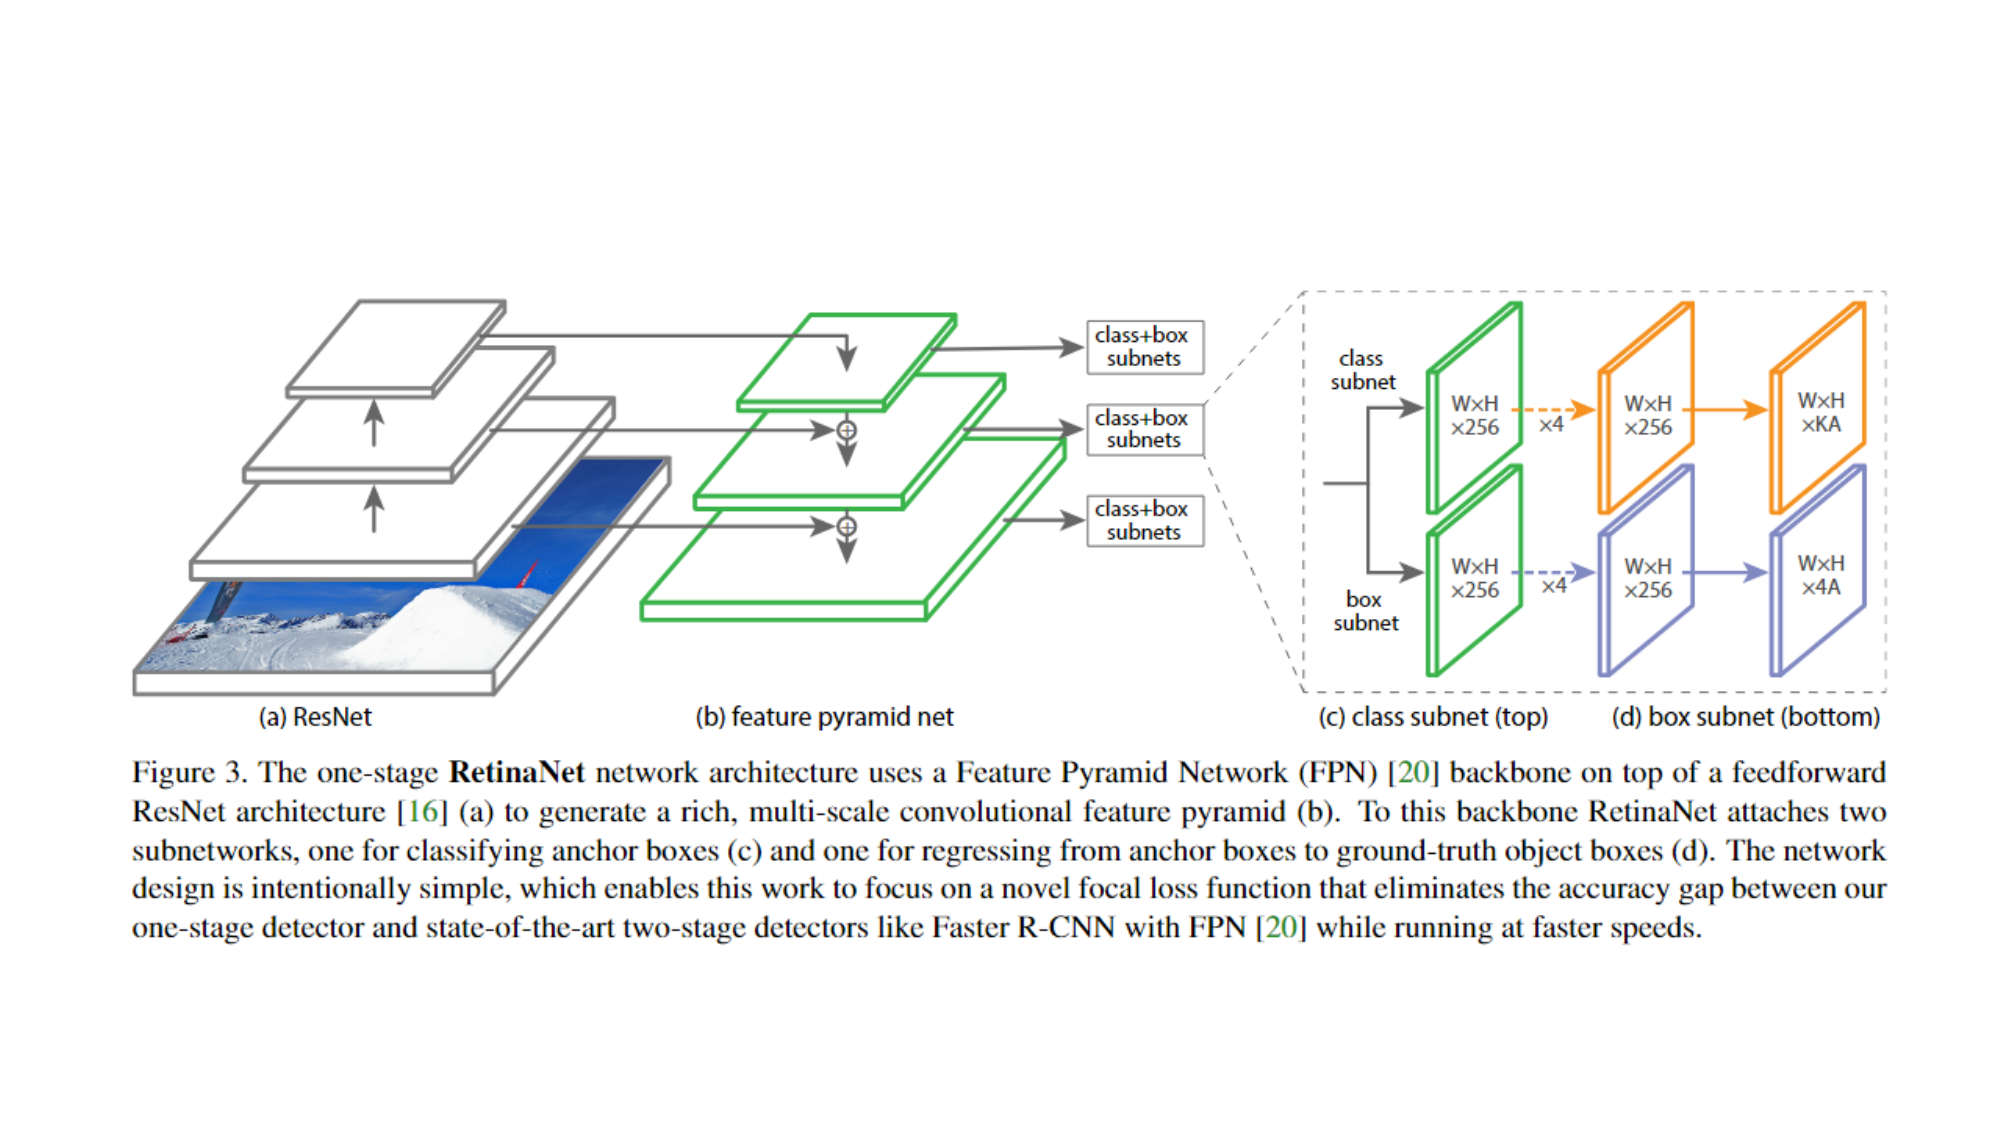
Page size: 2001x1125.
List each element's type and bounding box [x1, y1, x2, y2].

picture [25, 139, 1975, 986]
